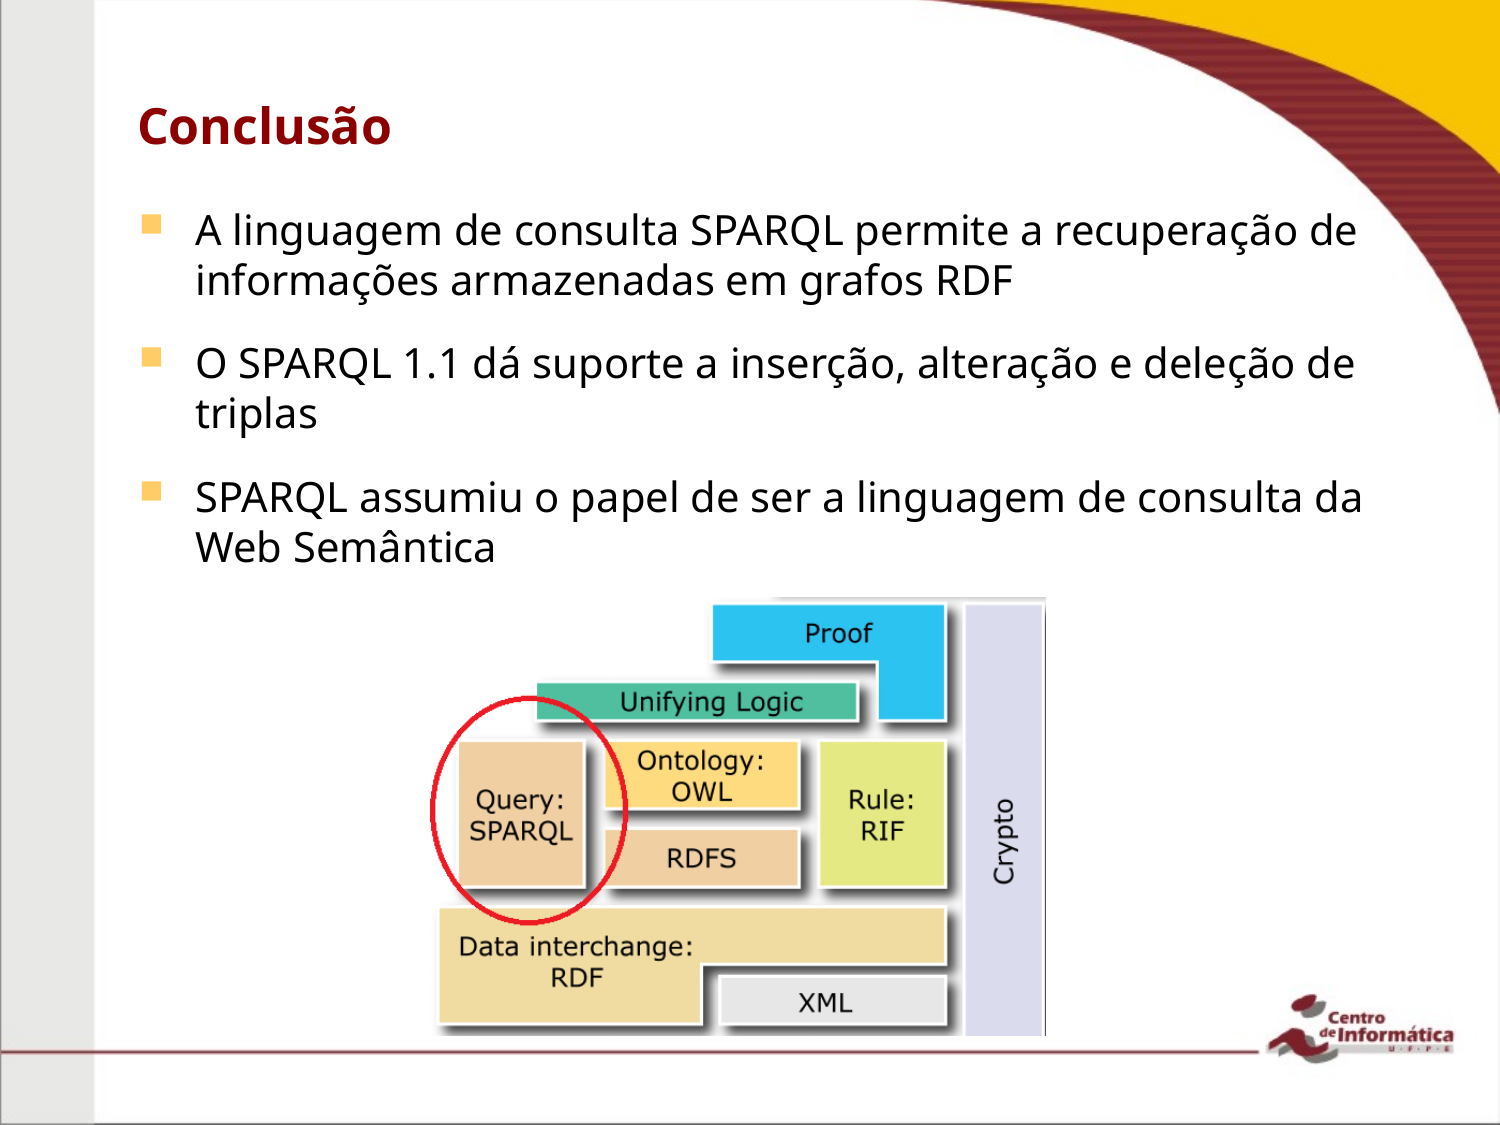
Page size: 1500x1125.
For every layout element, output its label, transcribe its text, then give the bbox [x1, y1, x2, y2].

title Conclusão [122, 31, 1317, 219]
picture [0, 0, 1500, 1125]
list A linguagem de consulta SPARQL permite a recuperação de informações armazenadas em grafos RDF O SPARQL 1.1 dá suporte a inserção, alteração e deleção de triplas SPARQL assumiu o papel de ser a linguagem de consulta da Web Semântica [124, 196, 1424, 1024]
